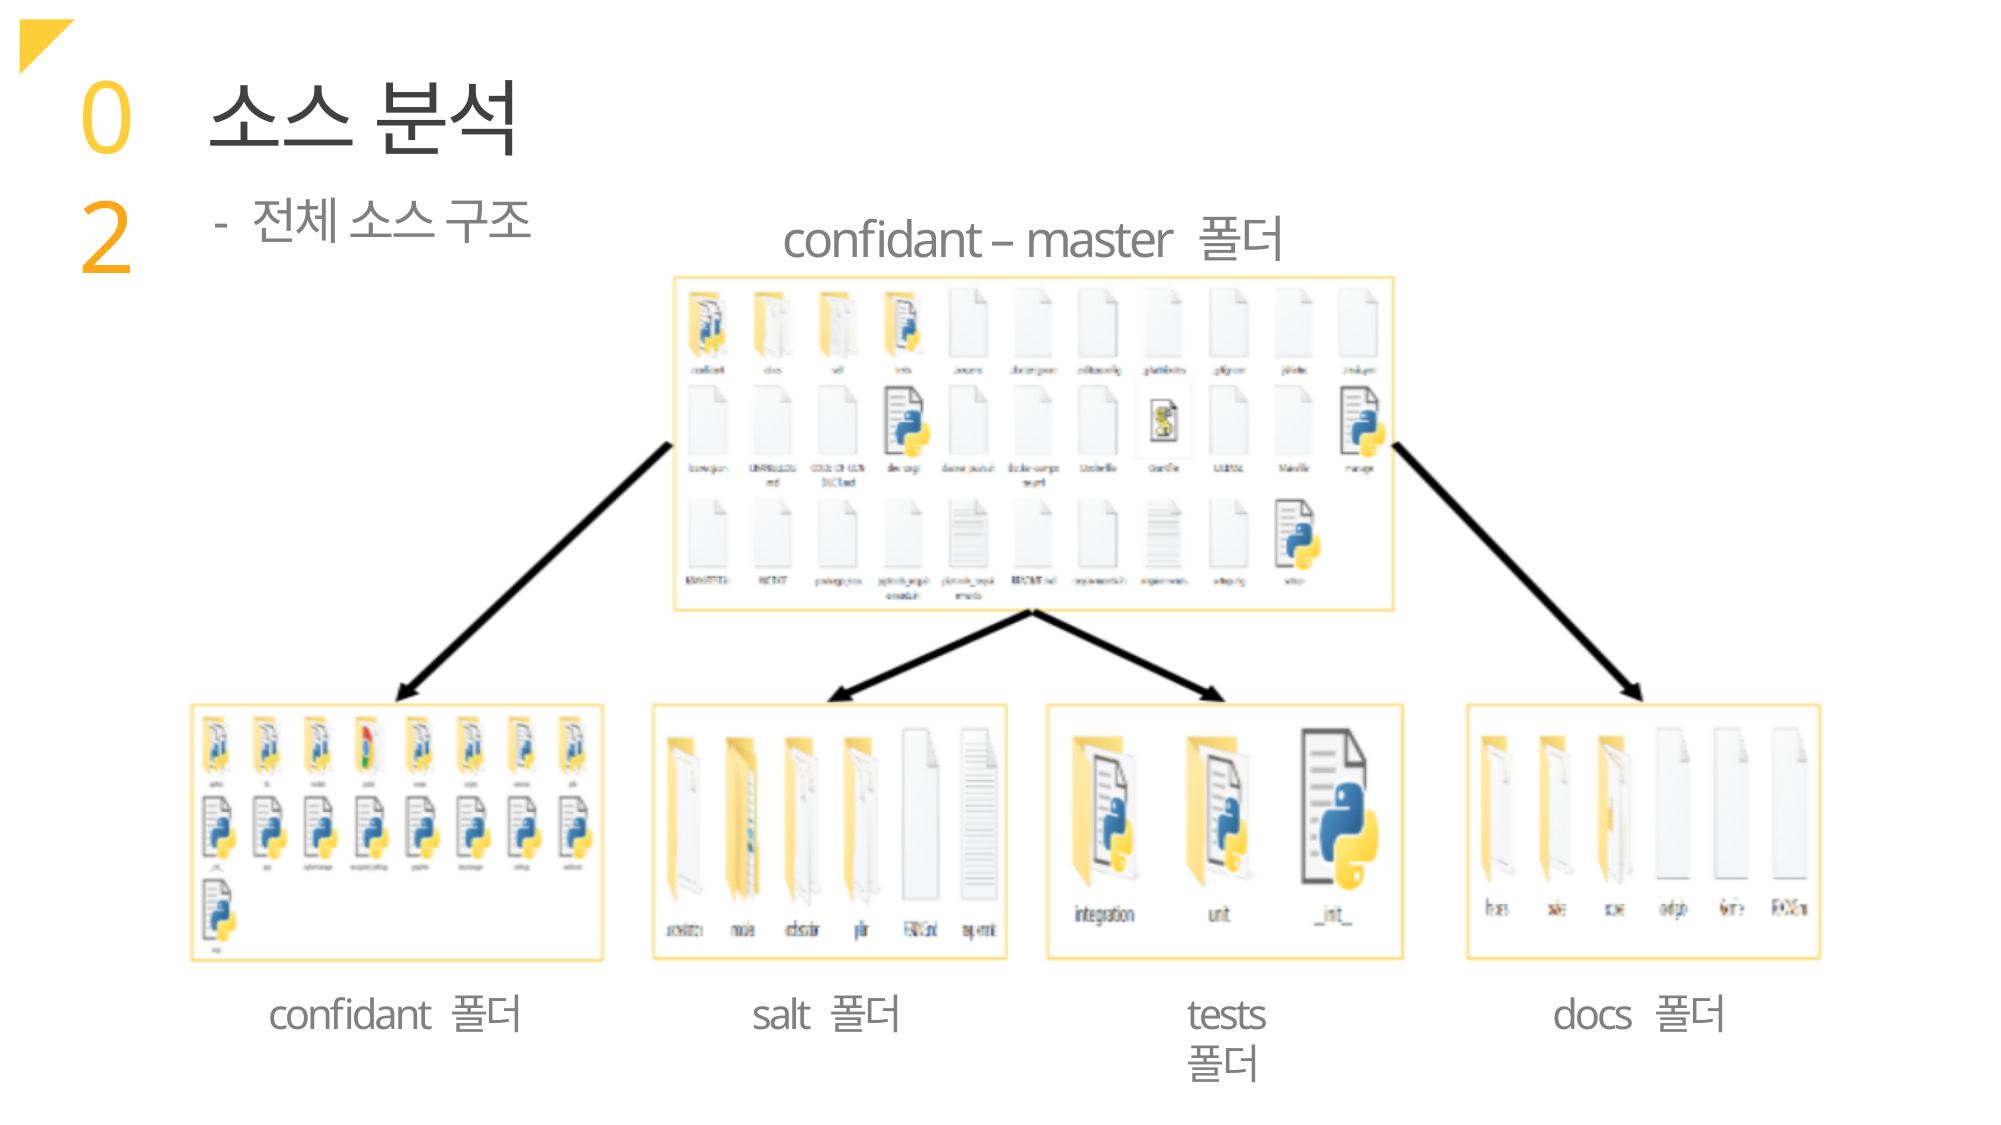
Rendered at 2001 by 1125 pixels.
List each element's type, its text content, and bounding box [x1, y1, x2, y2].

picture [130, 265, 1870, 981]
text_box tests폴더 [1172, 981, 1355, 1095]
text_box [18, 18, 78, 77]
text_box confidant 폴더 [173, 981, 605, 1045]
text_box confidant – master 폴더 [764, 199, 1302, 265]
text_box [63, 45, 532, 183]
text_box - 전체 소스 구조 [198, 182, 736, 257]
text_box salt 폴더 [605, 981, 1050, 1045]
text_box docs 폴더 [1417, 981, 1863, 1045]
